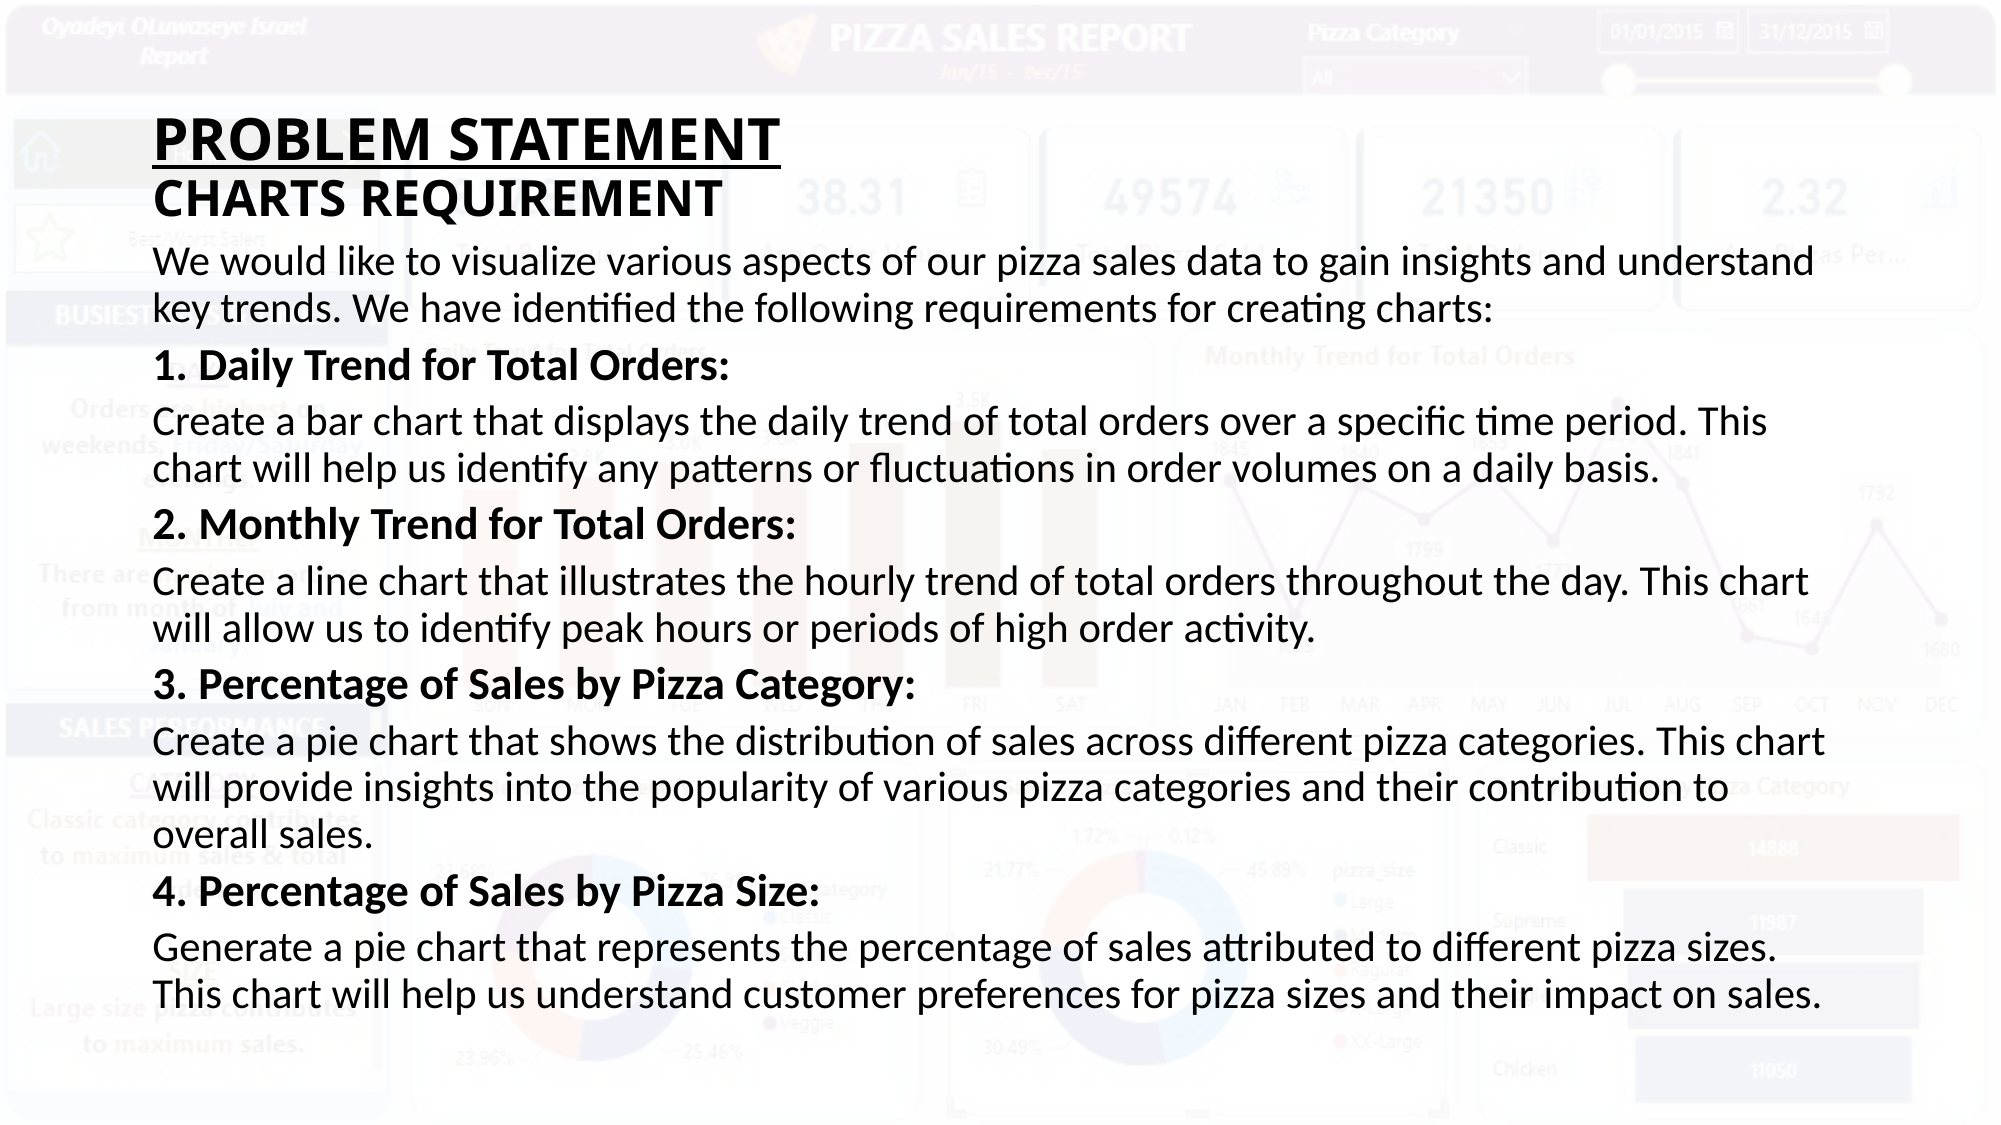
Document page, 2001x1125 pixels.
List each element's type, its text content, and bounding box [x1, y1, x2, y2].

list We would like to visualize various aspects of our pizza sales data to gain insights and understand key trends. We have identified the following requirements for creating charts: 1. Daily Trend for Total Orders: Create a bar chart that displays the daily trend of total orders over a specific time period. This chart will help us identify any patterns or fluctuations in order volumes on a daily basis. 2. Monthly Trend for Total Orders: Create a line chart that illustrates the hourly trend of total orders throughout the day. This chart will allow us to identify peak hours or periods of high order activity. 3. Percentage of Sales by Pizza Category: Create a pie chart that shows the distribution of sales across different pizza categories. This chart will provide insights into the popularity of various pizza categories and their contribution to overall sales. 4. Percentage of Sales by Pizza Size: Generate a pie chart that represents the percentage of sales attributed to different pizza sizes. This chart will help us understand customer preferences for pizza sizes and their impact on sales. [137, 231, 1863, 1054]
title PROBLEM STATEMENT CHARTS REQUIREMENT [137, 59, 1863, 231]
